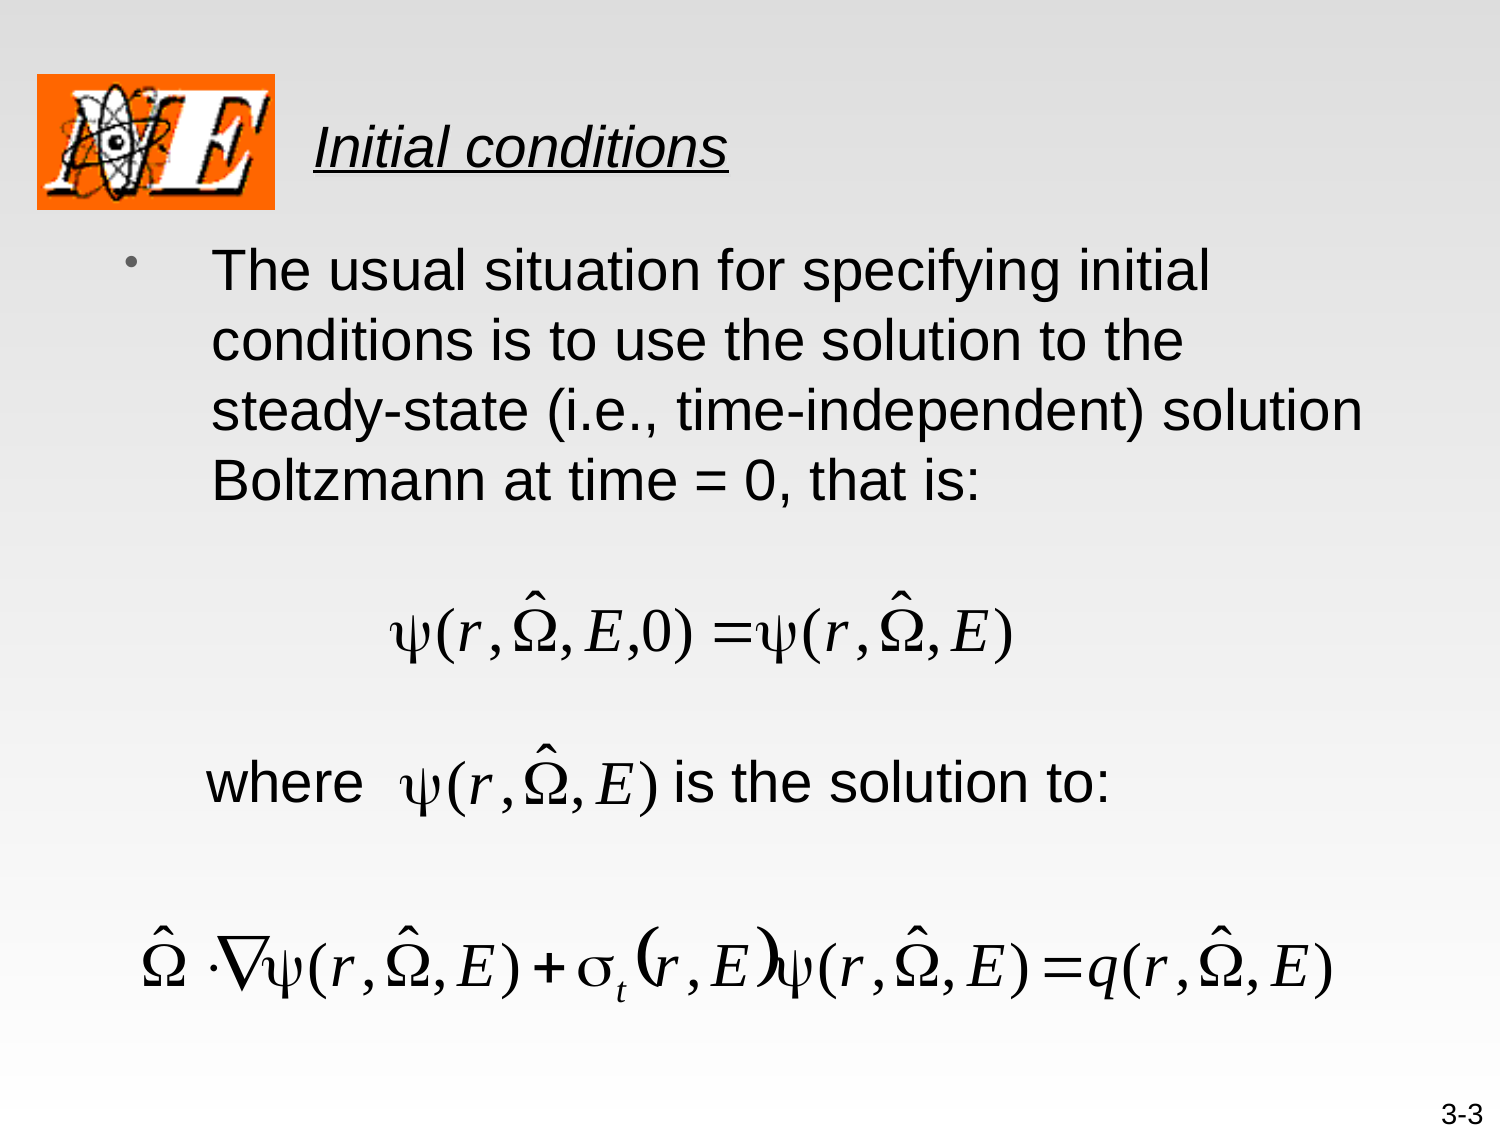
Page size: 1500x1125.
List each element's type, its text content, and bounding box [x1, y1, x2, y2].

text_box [392, 731, 670, 831]
slide_number 3-3 [1185, 1087, 1499, 1125]
picture [37, 74, 275, 210]
title Initial conditions [297, 89, 1474, 199]
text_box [131, 913, 1344, 1018]
text_box where is the solution to: [117, 728, 1395, 864]
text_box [381, 578, 1025, 678]
list The usual situation for specifying initial conditions is to use the solution to the steady-state (i.e., time-independent) solution Boltzmann at time = 0, that is: [108, 224, 1387, 594]
